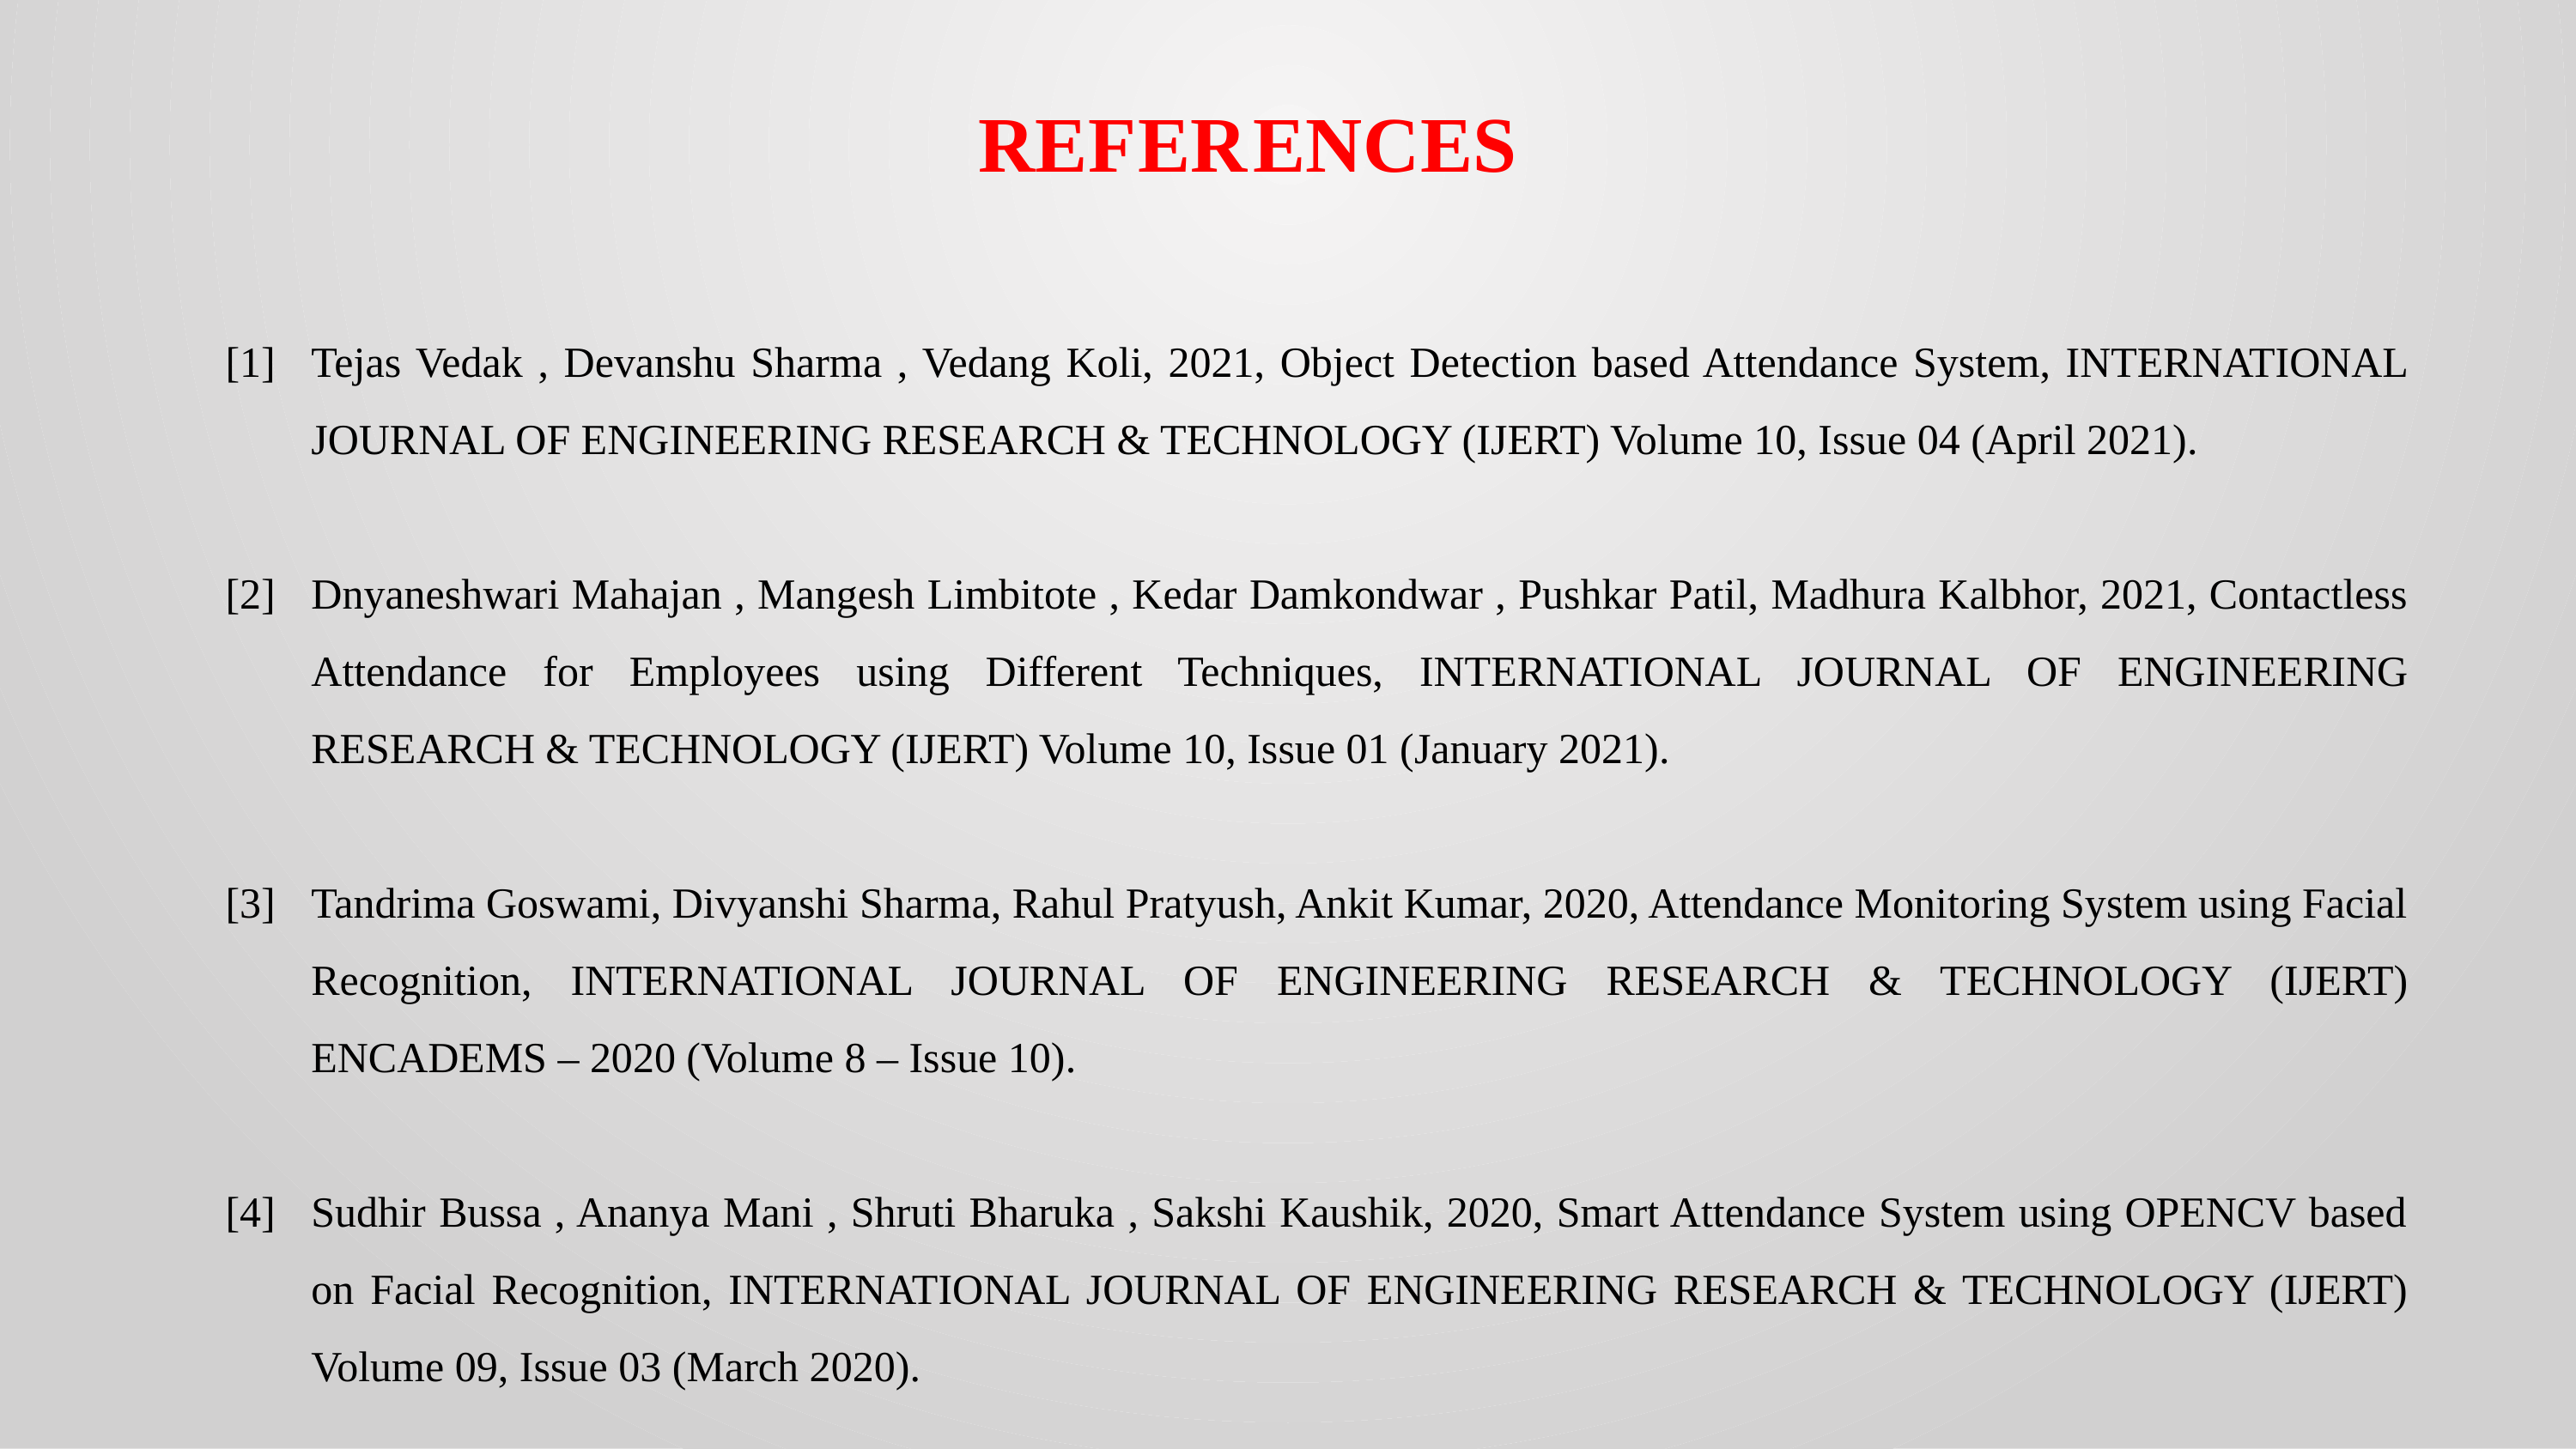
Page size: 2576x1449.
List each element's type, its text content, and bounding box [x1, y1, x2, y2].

text_box REFERENCES [976, 23, 1735, 268]
text_box [1] [2] [3] [4] [225, 268, 312, 1391]
text_box Tejas Vedak , Devanshu Sharma , Vedang Koli, 2021, Object Detection based Attendance System, INTERNATIONAL JOURNAL OF ENGINEERING RESEARCH & TECHNOLOGY (IJERT) Volume 10, Issue 04 (April 2021). Dnyaneshwari Mahajan , Mangesh Limbitote , Kedar Damkondwar , Pushkar Patil, Madhura Kalbhor, 2021, Contactless Attendance for Employees using Different Techniques, INTERNATIONAL JOURNAL OF ENGINEERING RESEARCH & TECHNOLOGY (IJERT) Volume 10, Issue 01 (January 2021). Tandrima Goswami, Divyanshi Sharma, Rahul Pratyush, Ankit Kumar, 2020, Attendance Monitoring System using Facial Recognition, INTERNATIONAL JOURNAL OF ENGINEERING RESEARCH & TECHNOLOGY (IJERT) ENCADEMS – 2020 (Volume 8 – Issue 10). Sudhir Bussa , Ananya Mani , Shruti Bharuka , Sakshi Kaushik, 2020, Smart Attendance System using OPENCV based on Facial Recognition, INTERNATIONAL JOURNAL OF ENGINEERING RESEARCH & TECHNOLOGY (IJERT) Volume 09, Issue 03 (March 2020). [311, 268, 2409, 1449]
